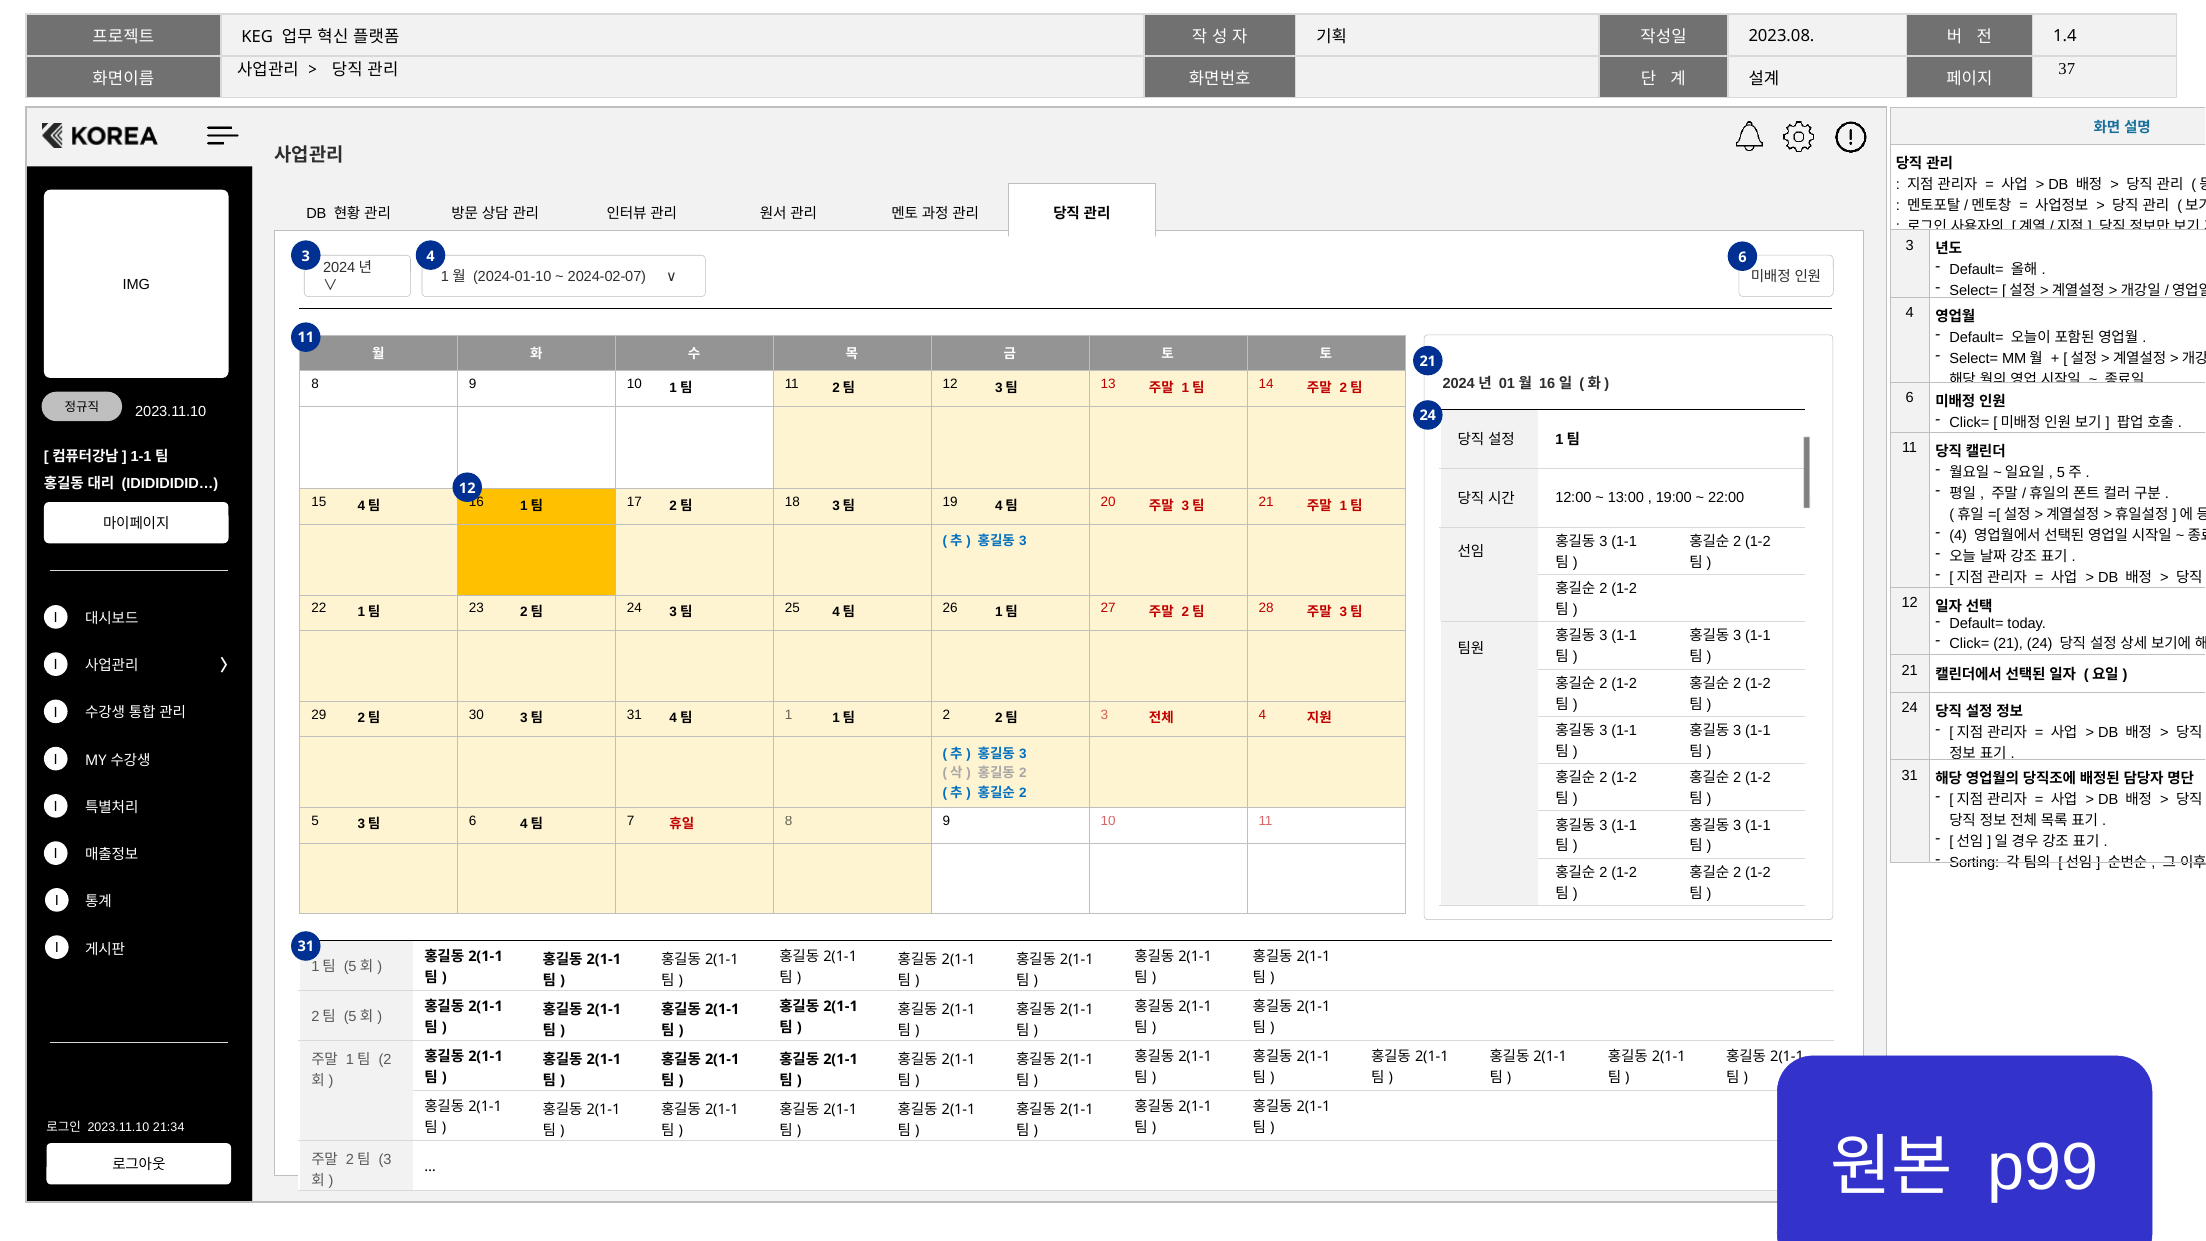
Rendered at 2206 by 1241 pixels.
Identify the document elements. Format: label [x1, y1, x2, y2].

table_cell [774, 702, 931, 736]
text_box [274, 124, 572, 173]
table_cell [616, 407, 773, 488]
table_cell [774, 808, 931, 843]
table_cell [1090, 525, 1247, 595]
table_cell [458, 525, 615, 595]
table_cell [616, 631, 773, 701]
table_header [1156, 183, 1302, 236]
table_cell [1891, 655, 1929, 692]
table_cell [300, 1141, 1777, 1190]
table_header [616, 336, 773, 370]
text_box [274, 230, 2153, 1241]
table_cell [932, 631, 1089, 701]
table_cell [932, 808, 1089, 843]
table_cell [1248, 407, 1405, 488]
table_cell [774, 844, 931, 913]
table_cell [458, 737, 615, 807]
table_cell [1440, 528, 1805, 621]
table_cell [1248, 525, 1405, 595]
text_box [205, 647, 252, 683]
table_cell [616, 808, 773, 843]
table_cell [616, 489, 773, 524]
table_cell [616, 525, 773, 595]
table_cell [1090, 844, 1247, 913]
table_cell [458, 808, 615, 843]
table_cell [774, 525, 931, 595]
table_cell [1248, 489, 1405, 524]
table_cell [1090, 808, 1247, 843]
table_cell [1441, 622, 1805, 905]
table_cell [1891, 145, 2206, 229]
table_cell [458, 596, 615, 630]
table_header [300, 941, 1832, 990]
table_cell [1930, 298, 2206, 382]
table_header [1090, 336, 1247, 370]
table_cell [1090, 596, 1247, 630]
table_cell [774, 596, 931, 630]
table_cell [1891, 298, 1929, 382]
table_cell [1248, 596, 1405, 630]
table_cell [300, 808, 457, 843]
table_cell [774, 737, 931, 807]
table_cell [932, 525, 1089, 595]
table_cell [300, 702, 457, 736]
table_header [932, 336, 1089, 370]
picture [1734, 121, 1765, 152]
table_cell [1891, 383, 1929, 432]
table_cell [300, 1041, 1832, 1140]
table_cell [300, 991, 1832, 1040]
table_cell [1930, 433, 2206, 587]
table_cell [932, 844, 1089, 913]
table_cell [1248, 737, 1405, 807]
table_cell [458, 489, 615, 524]
table_cell [300, 371, 457, 406]
table_cell [300, 844, 457, 913]
table_cell [300, 596, 457, 630]
title [220, 56, 799, 81]
table_cell [1891, 693, 1929, 759]
table_cell [932, 407, 1089, 488]
table_cell [1248, 702, 1405, 736]
table_header [300, 336, 457, 370]
table_cell [1891, 588, 1929, 654]
table_cell [458, 407, 615, 488]
table_cell [1248, 808, 1405, 843]
table_cell [300, 489, 457, 524]
table_header [458, 336, 615, 370]
table_cell [932, 596, 1089, 630]
table_header [275, 183, 1008, 242]
table_cell [1248, 844, 1405, 913]
table_cell [616, 371, 773, 406]
table_cell [1441, 469, 1805, 527]
table_cell [1930, 588, 2206, 654]
table_cell [458, 631, 615, 701]
table_cell [616, 844, 773, 913]
table_cell [932, 737, 1089, 807]
picture [1783, 121, 1814, 152]
table_header [299, 309, 1832, 356]
table_header [1891, 108, 2206, 144]
table_cell [458, 371, 615, 406]
table_cell [932, 489, 1089, 524]
table_cell [300, 525, 457, 595]
table_cell [774, 371, 931, 406]
table_cell [774, 631, 931, 701]
table_cell [300, 737, 457, 807]
table_cell [458, 702, 615, 736]
table_cell [1930, 230, 2206, 297]
table_cell [932, 702, 1089, 736]
table_cell [300, 407, 457, 488]
table_cell [1090, 489, 1247, 524]
table_cell [1891, 433, 1929, 587]
table_cell [616, 737, 773, 807]
picture [42, 123, 158, 148]
table_cell [1090, 737, 1247, 807]
table_cell [1090, 631, 1247, 701]
table_cell [1248, 631, 1405, 701]
table_header [774, 336, 931, 370]
table_cell [1090, 407, 1247, 488]
table_header [1441, 410, 1805, 468]
table_cell [458, 844, 615, 913]
table_header [1009, 184, 1155, 236]
table_cell [1090, 371, 1247, 406]
slide_number [2043, 56, 2152, 80]
table_cell [1930, 655, 2206, 692]
table_cell [774, 489, 931, 524]
table_cell [932, 371, 1089, 406]
table_cell [774, 407, 931, 488]
table_cell [1930, 693, 2206, 759]
table_cell [1930, 760, 2206, 862]
table_cell [1090, 702, 1247, 736]
table_header [1248, 336, 1405, 370]
table_cell [616, 702, 773, 736]
table_cell [1891, 760, 1929, 862]
table_cell [300, 631, 457, 701]
picture [204, 117, 241, 154]
table_cell [616, 596, 773, 630]
table_cell [1891, 230, 1929, 297]
table_cell [1930, 383, 2206, 432]
picture [1832, 119, 1869, 156]
table_cell [1248, 371, 1405, 406]
